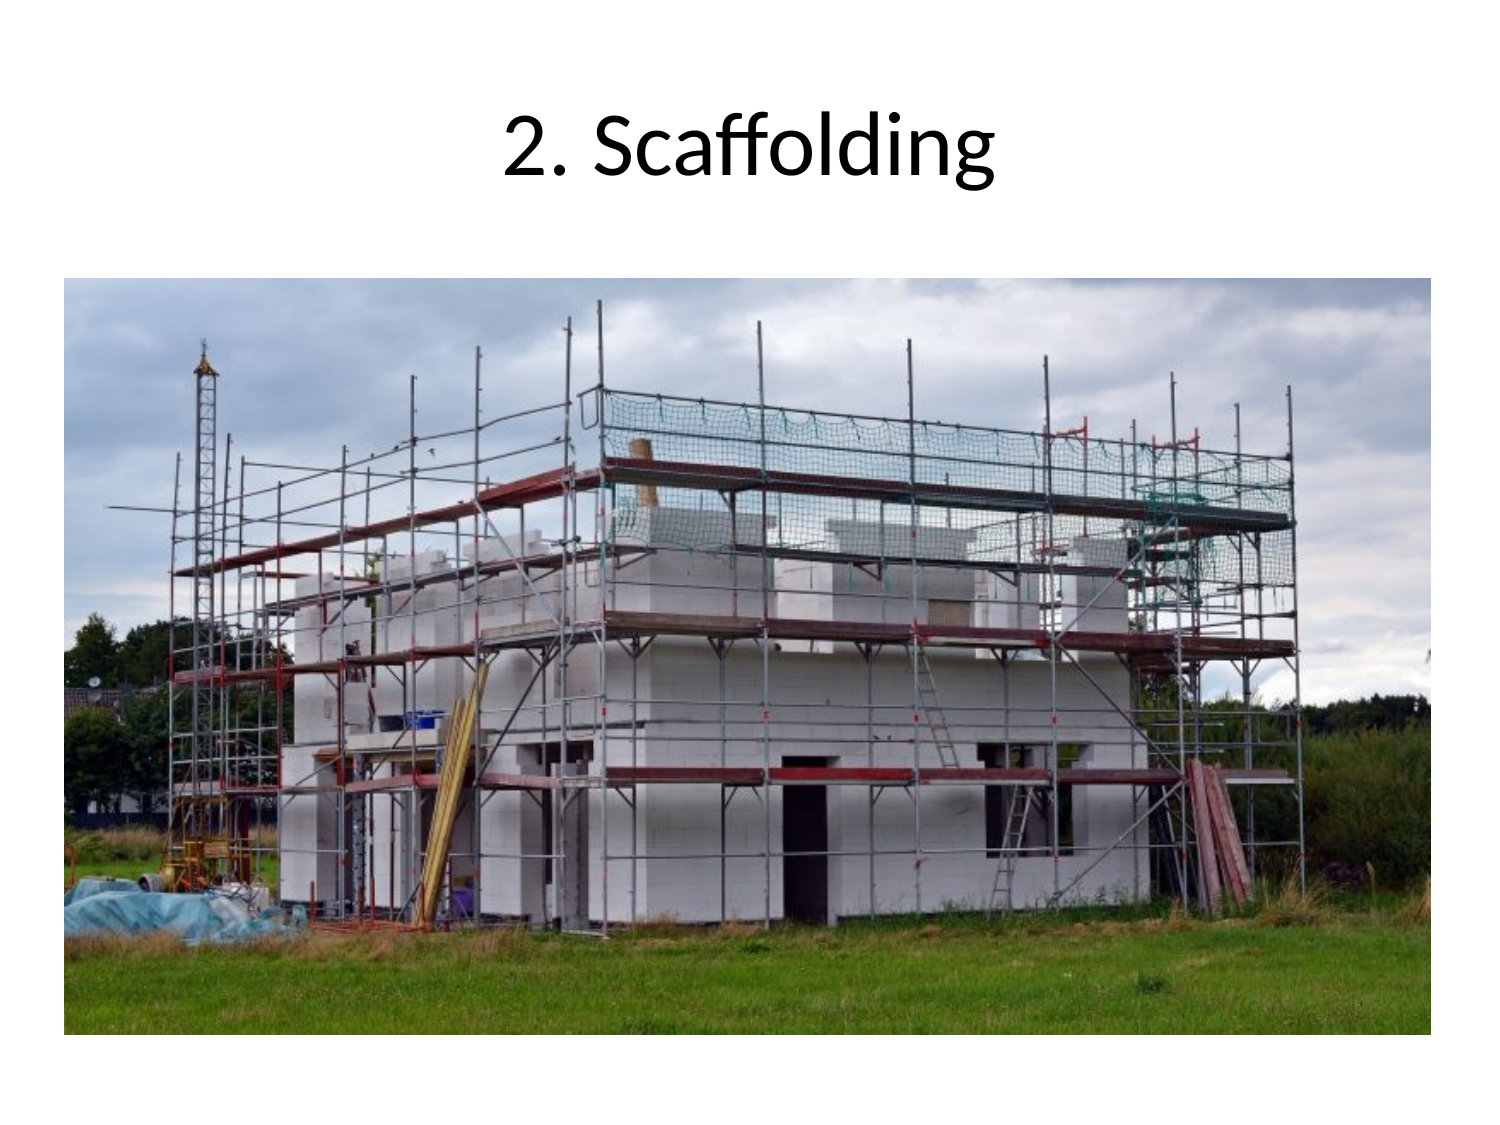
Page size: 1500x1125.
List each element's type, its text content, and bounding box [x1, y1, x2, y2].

title 2. Scaffolding [75, 45, 1425, 233]
picture [64, 278, 1431, 1036]
